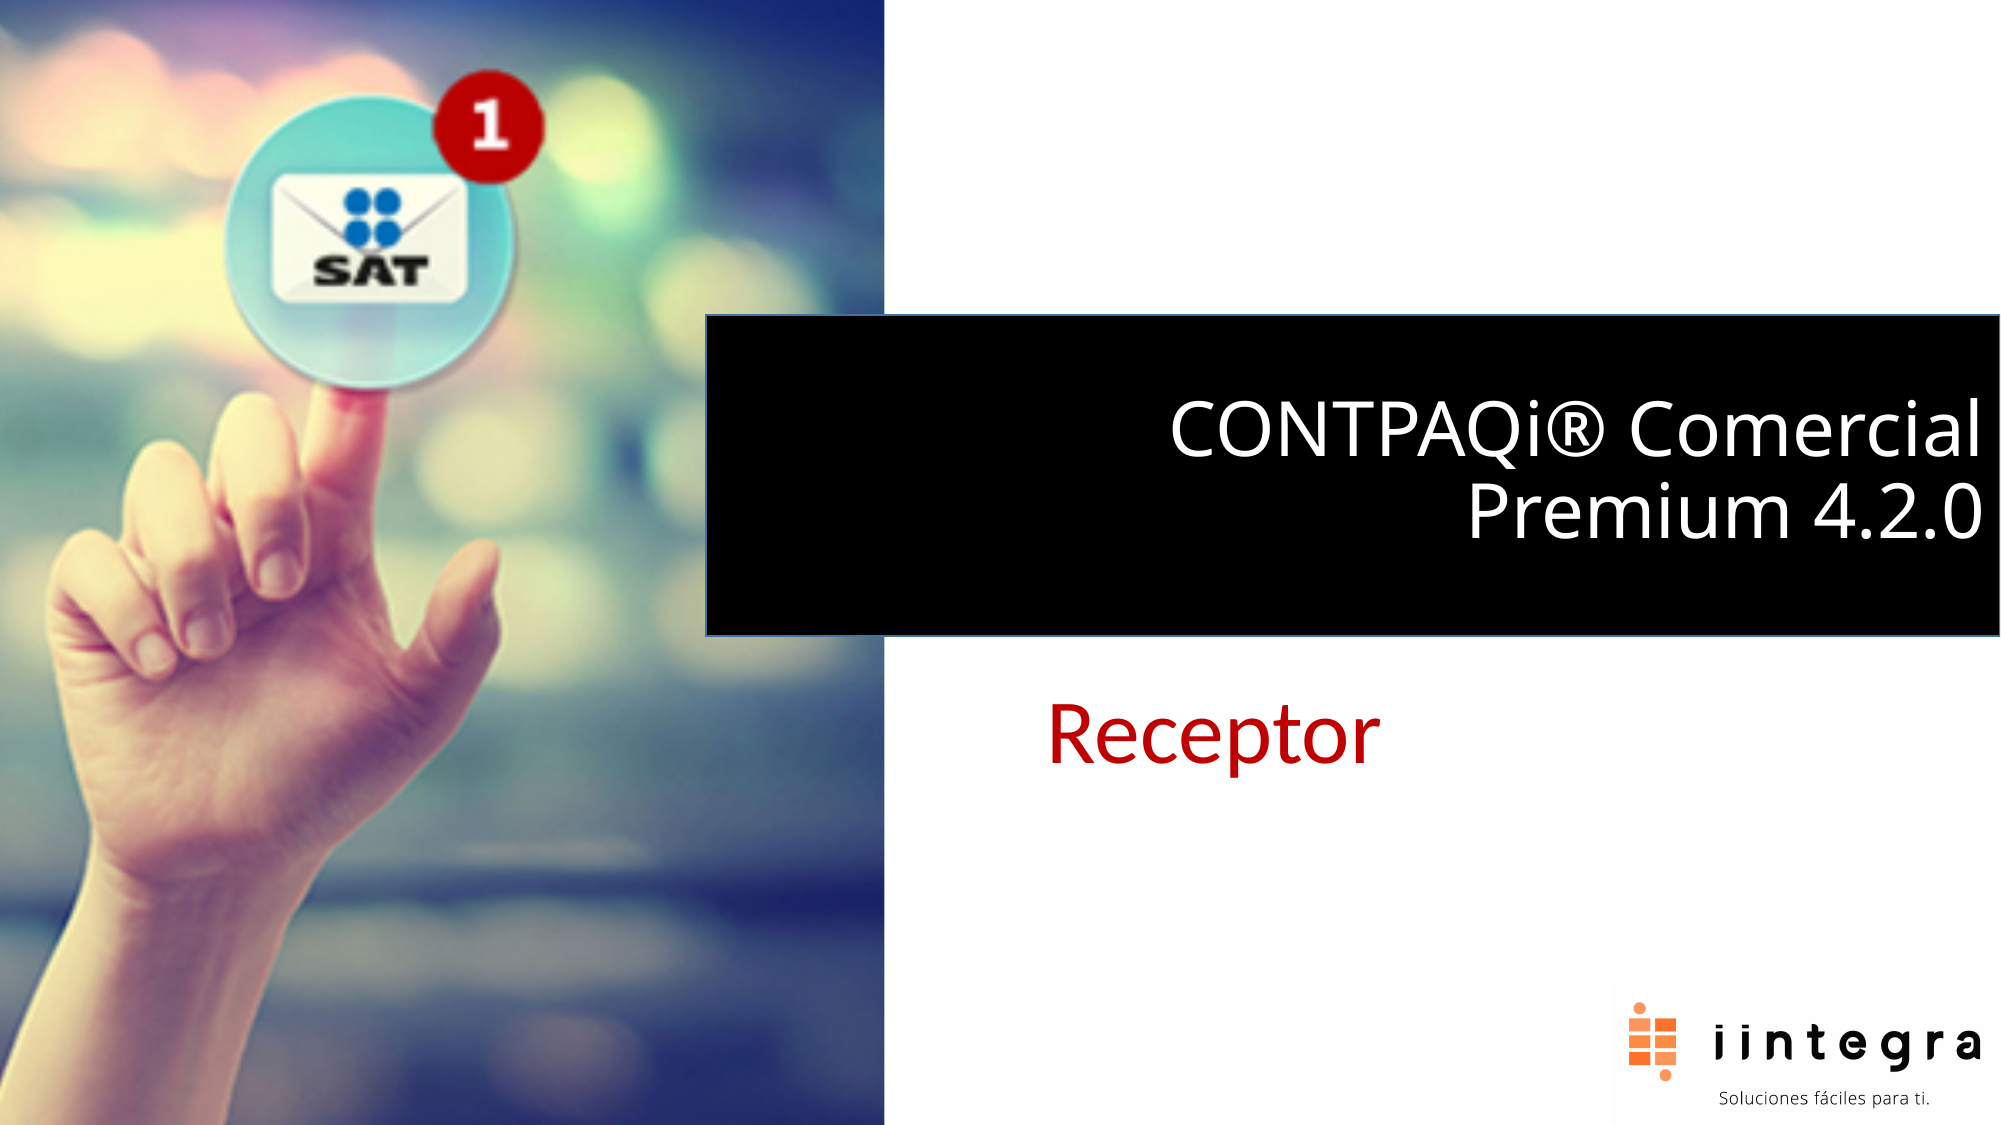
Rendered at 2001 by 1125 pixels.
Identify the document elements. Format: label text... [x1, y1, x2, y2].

picture [1612, 982, 2000, 1125]
text_box CONTPAQi® Comercial Premium 4.2.0 [919, 381, 2000, 563]
text_box Receptor [1031, 664, 1426, 790]
picture [0, 0, 885, 1125]
